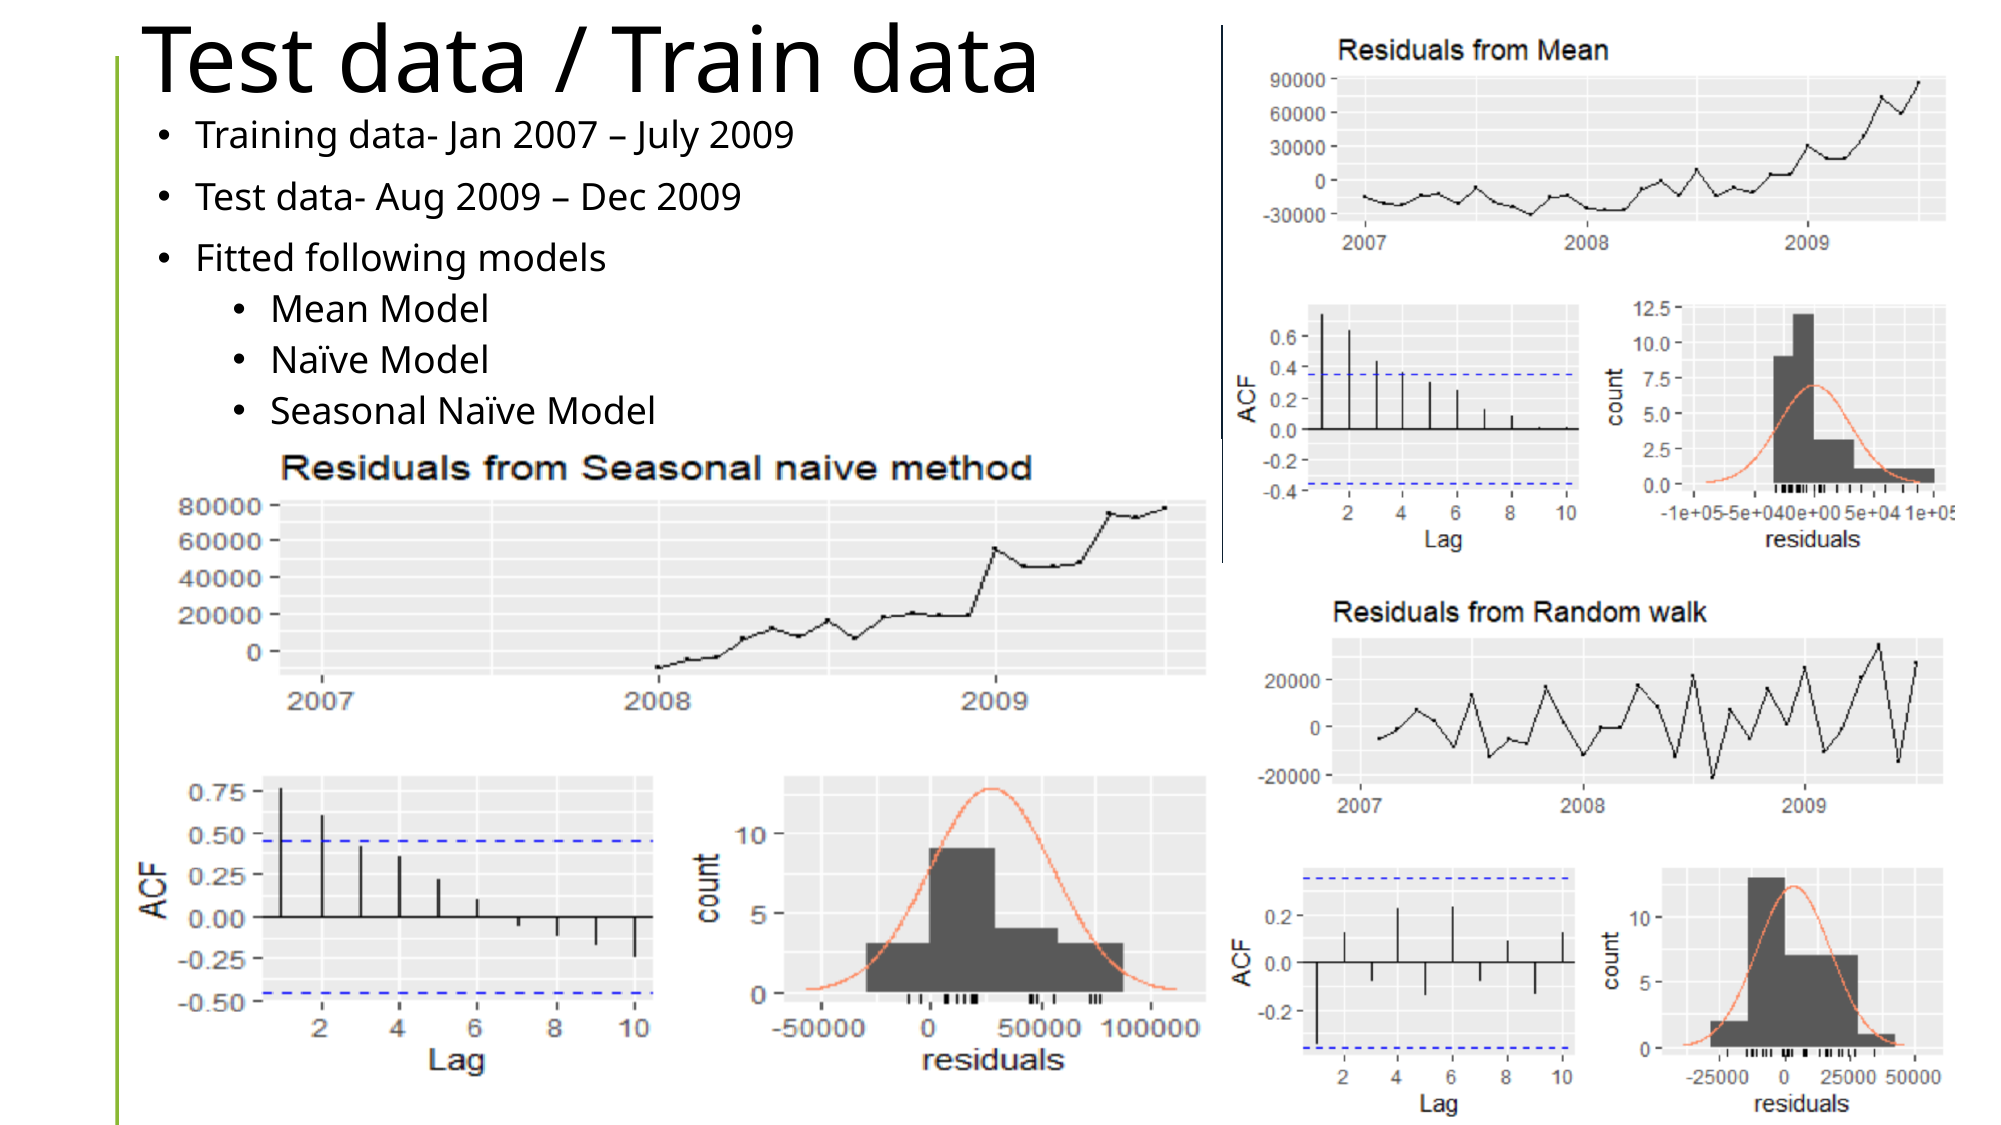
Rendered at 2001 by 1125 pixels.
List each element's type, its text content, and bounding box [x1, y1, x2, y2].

picture [125, 25, 1955, 1125]
title Test data / Train data [125, 3, 1851, 123]
list Training data- Jan 2007 – July 2009 Test data- Aug 2009 – Dec 2009 Fitted following models Mean Model Naïve Model Seasonal Naïve Model [142, 109, 1155, 439]
